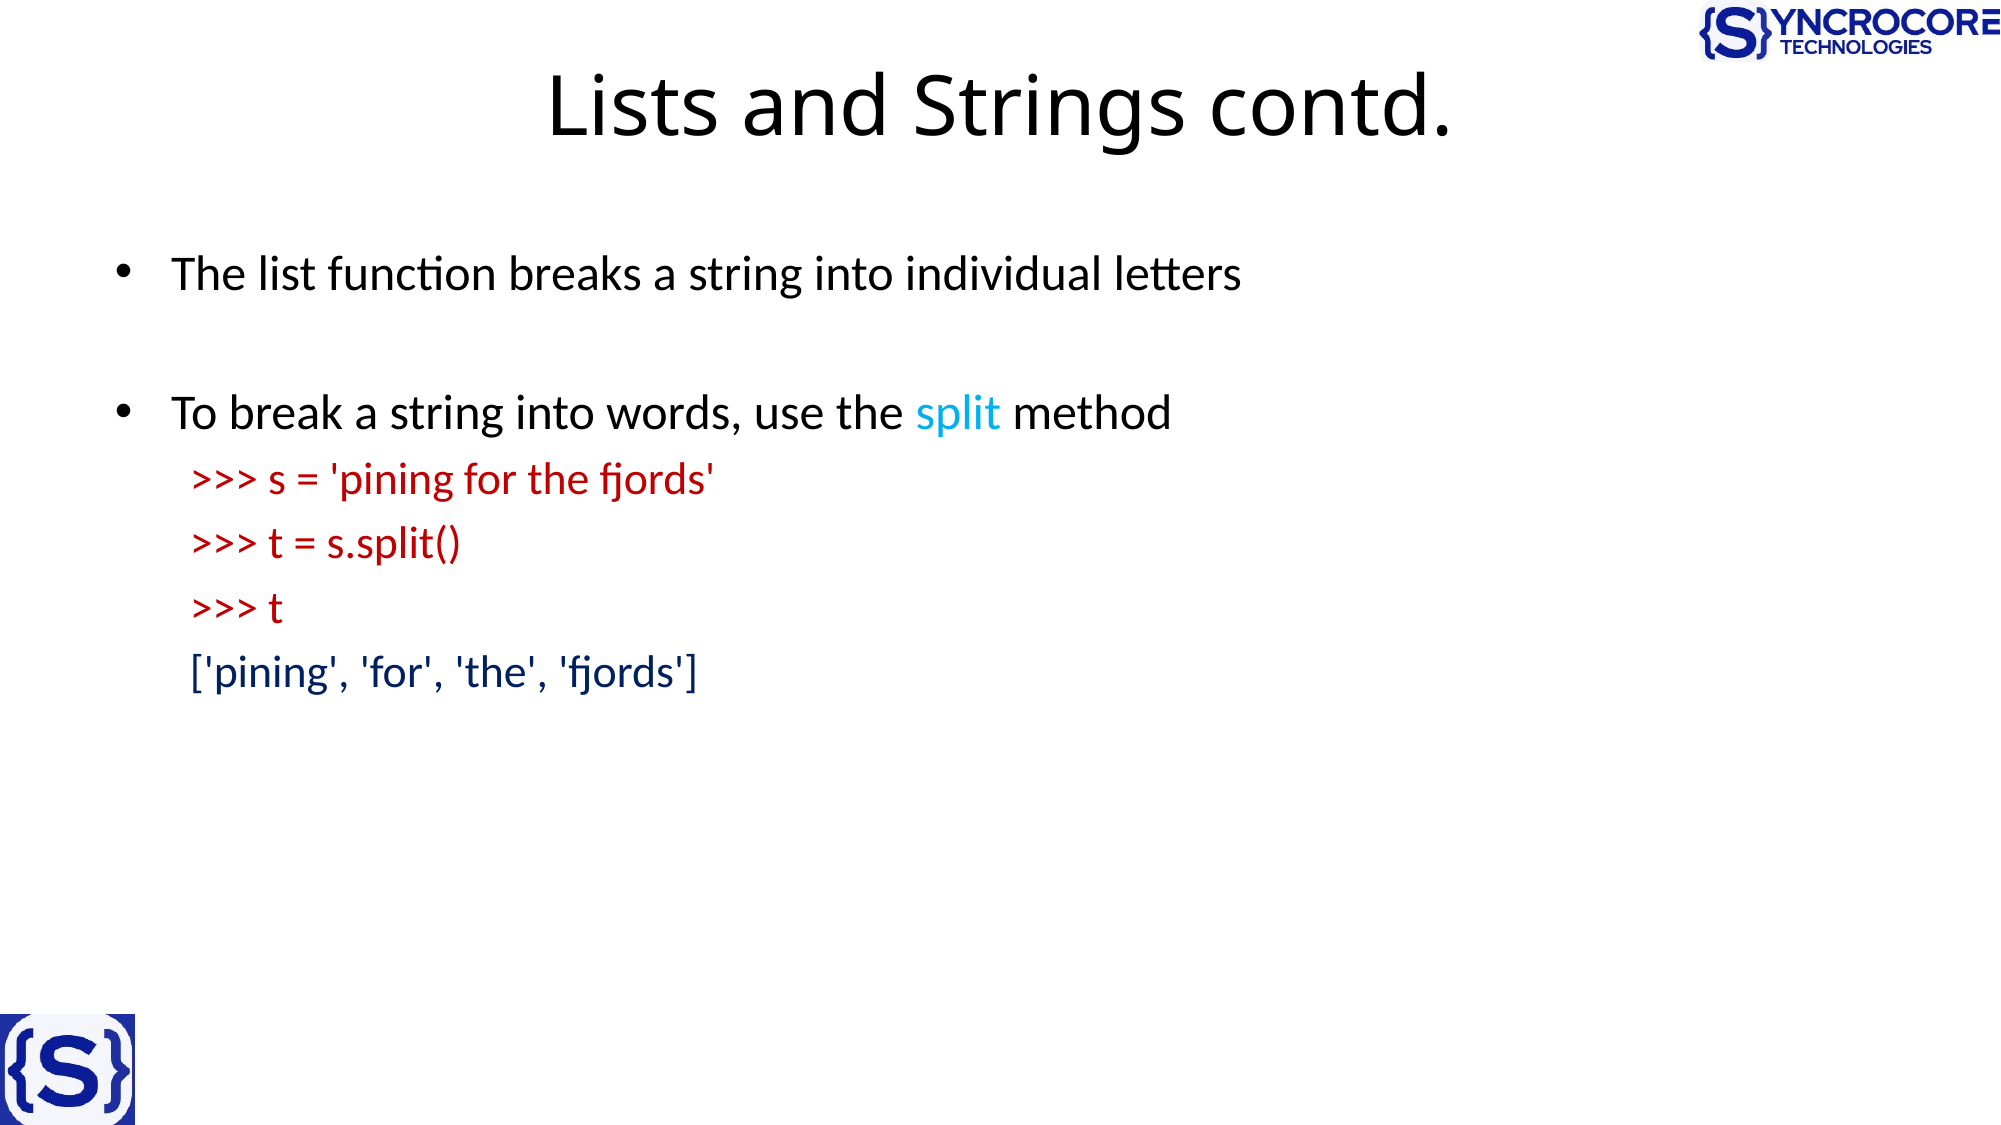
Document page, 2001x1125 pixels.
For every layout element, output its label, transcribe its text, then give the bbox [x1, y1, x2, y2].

list The list function breaks a string into individual letters To break a string into words, use the split method >>> s = 'pining for the fjords' >>> t = s.split() >>> t ['pining', 'for', 'the', 'fjords'] [99, 232, 1900, 1005]
title Lists and Strings contd. [99, 45, 1900, 232]
picture [1693, 0, 2000, 62]
picture [0, 1013, 136, 1125]
